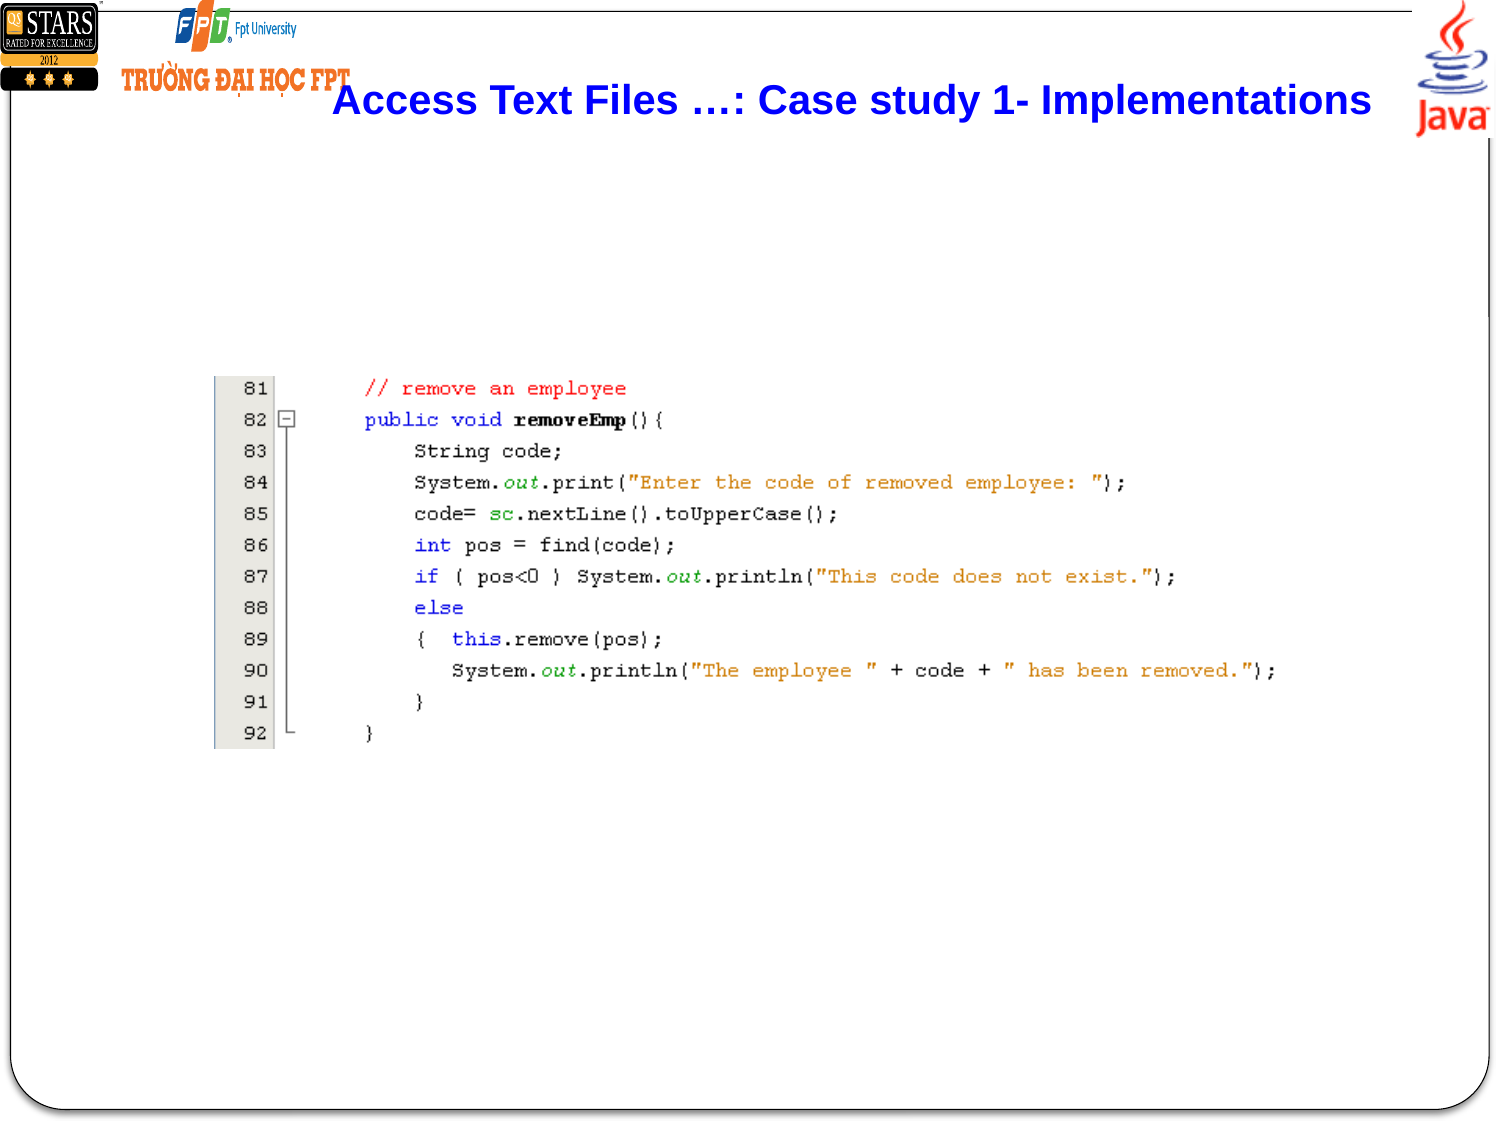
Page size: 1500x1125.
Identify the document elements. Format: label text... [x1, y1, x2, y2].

title Access Text Files …: Case study 1- Implementations [237, 24, 1388, 138]
picture [1412, 0, 1494, 138]
picture [214, 376, 1286, 749]
